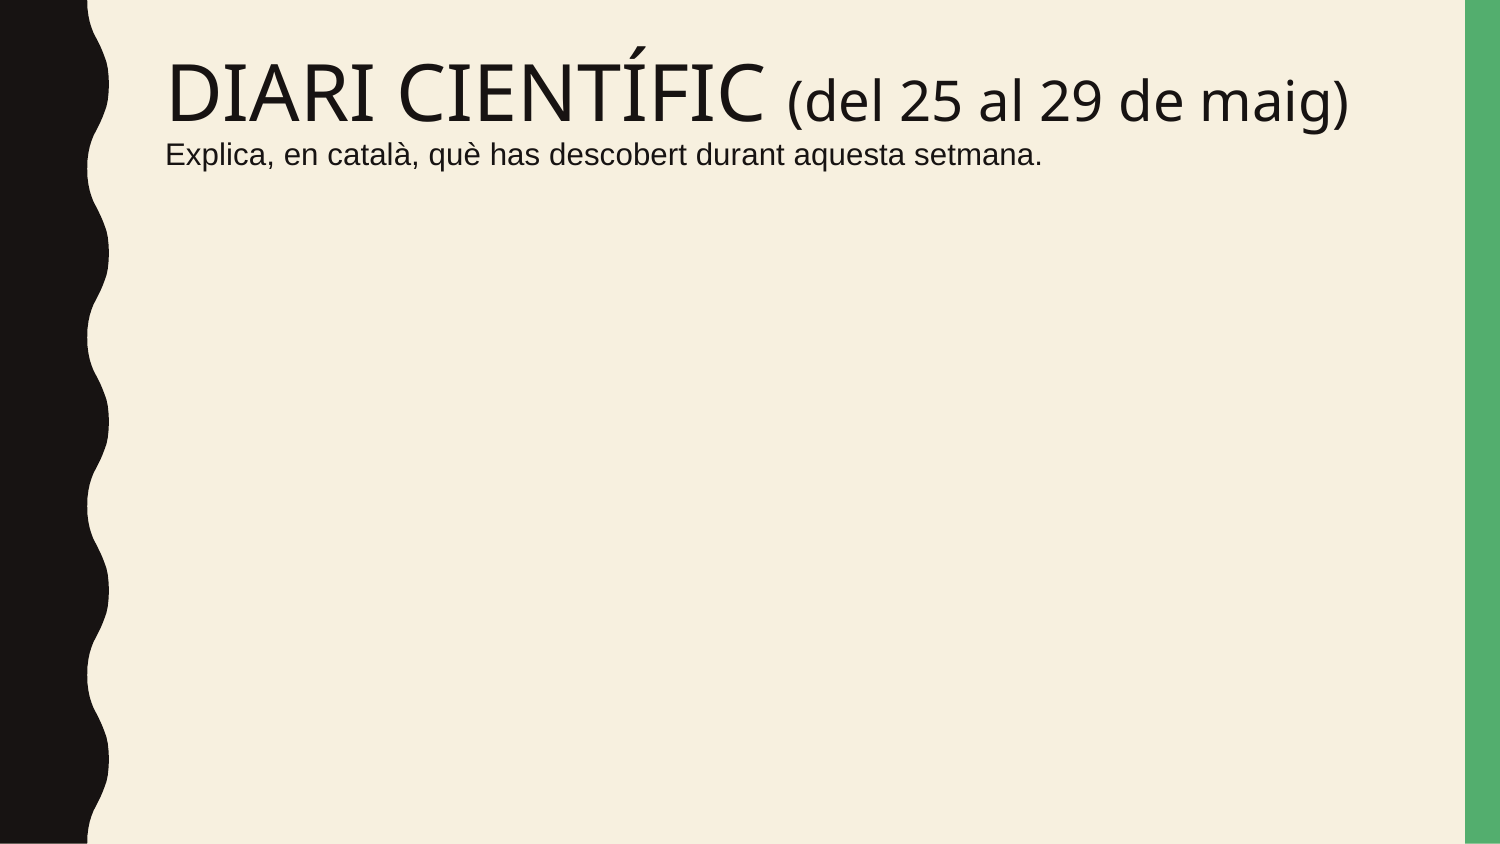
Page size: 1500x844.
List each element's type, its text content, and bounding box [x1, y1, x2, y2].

title DIARI CIENTÍFIC (del 25 al 29 de maig) Explica, en català, què has descobert durant aquesta setmana. [154, 47, 1407, 231]
